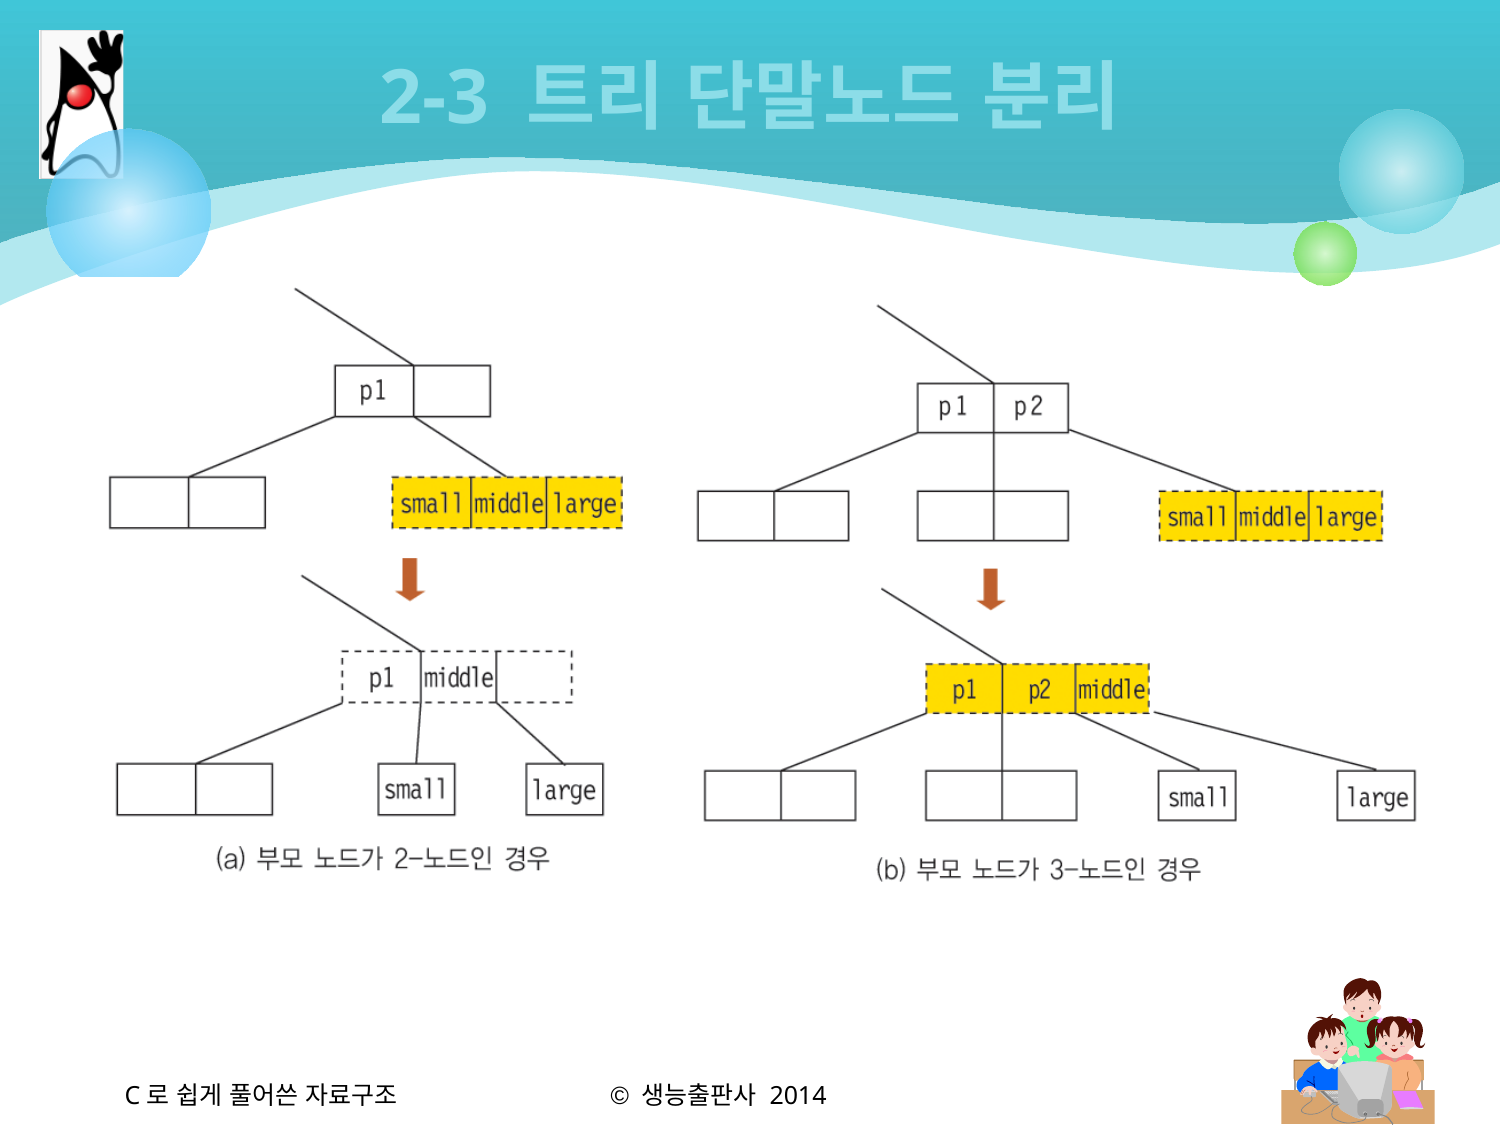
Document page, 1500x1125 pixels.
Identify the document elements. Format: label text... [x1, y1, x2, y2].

title 2-3 트리 단말노드 분리 [75, 0, 1425, 188]
picture [690, 288, 1432, 896]
picture [39, 30, 75, 179]
picture [77, 277, 640, 891]
